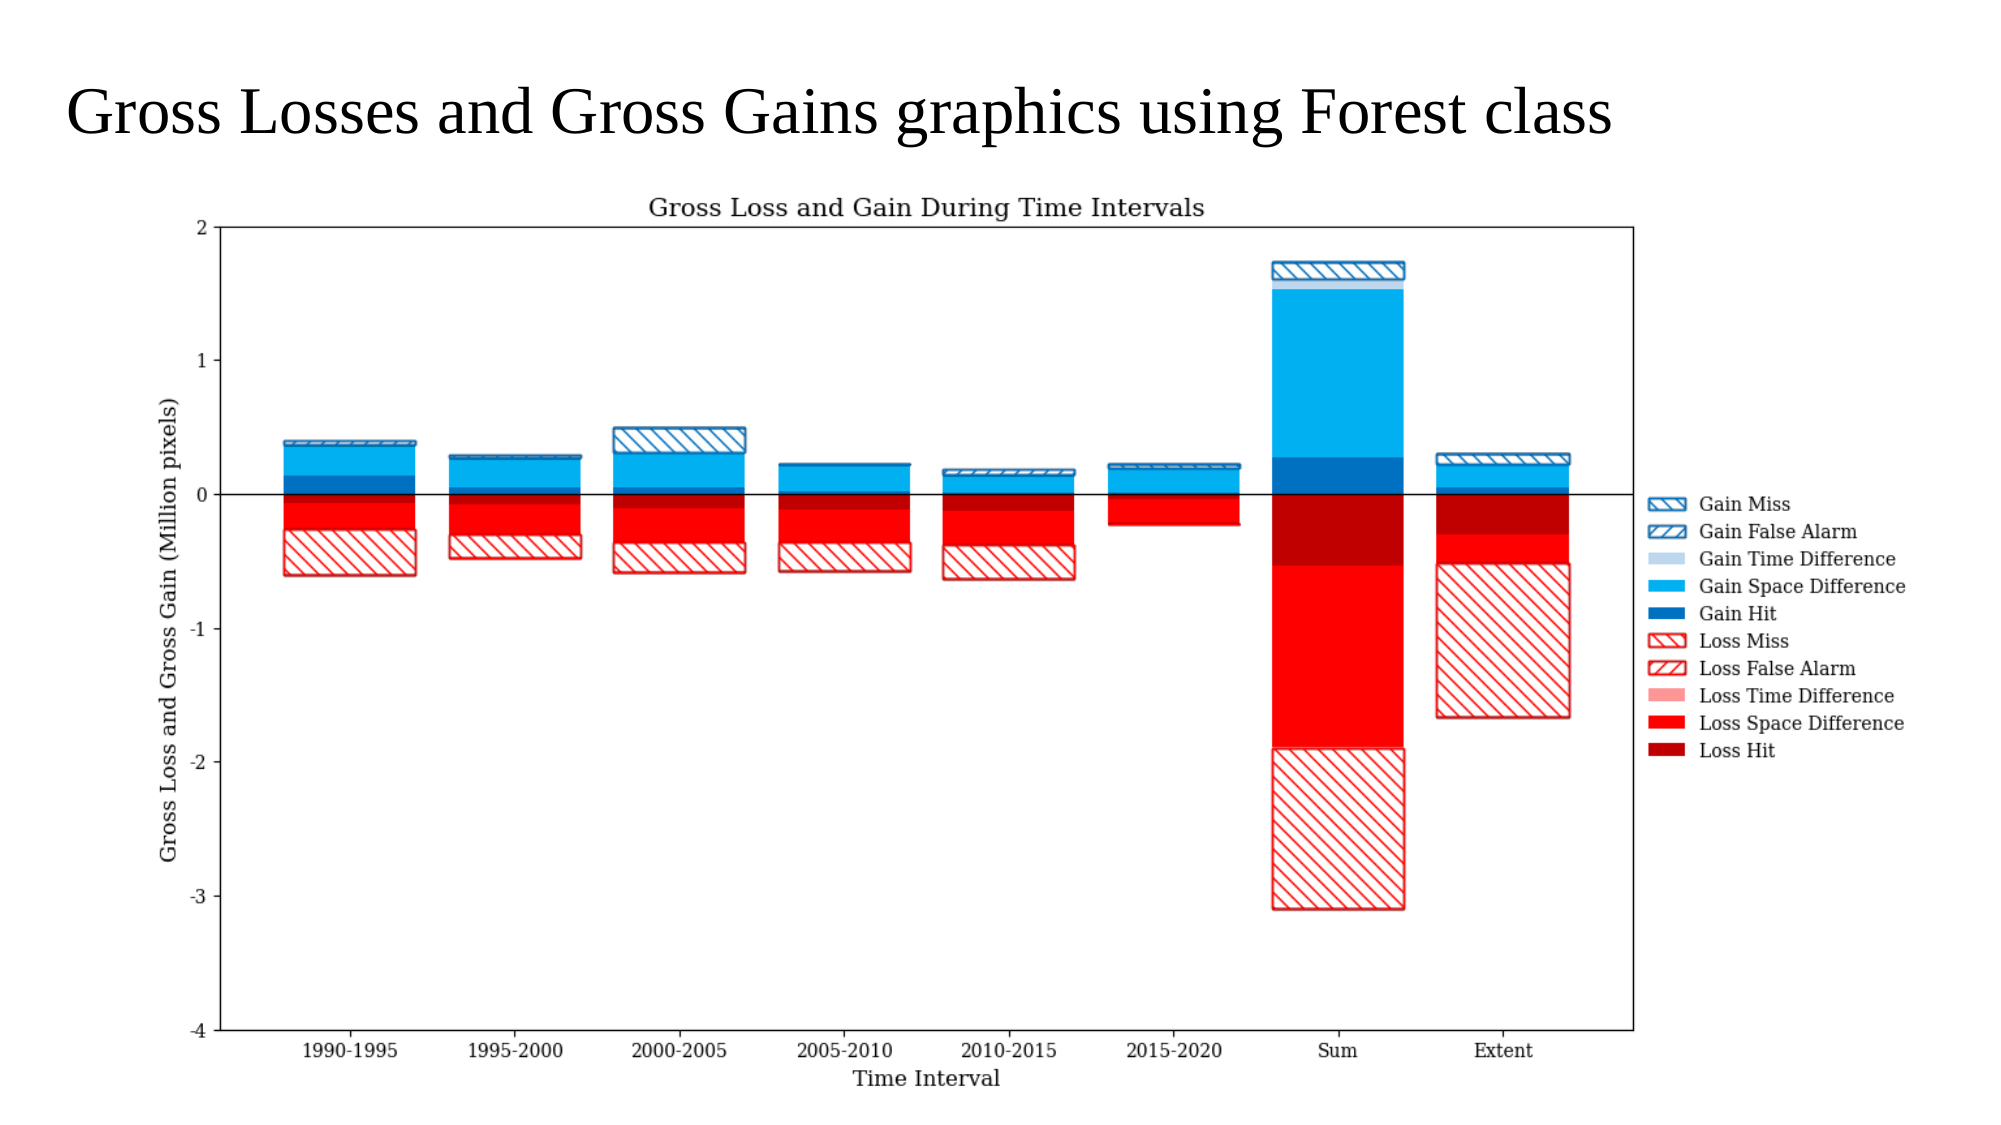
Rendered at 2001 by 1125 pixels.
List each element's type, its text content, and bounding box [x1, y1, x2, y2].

text_box Gross Losses and Gross Gains graphics using Forest class [51, 59, 1806, 155]
picture [147, 185, 1926, 1103]
